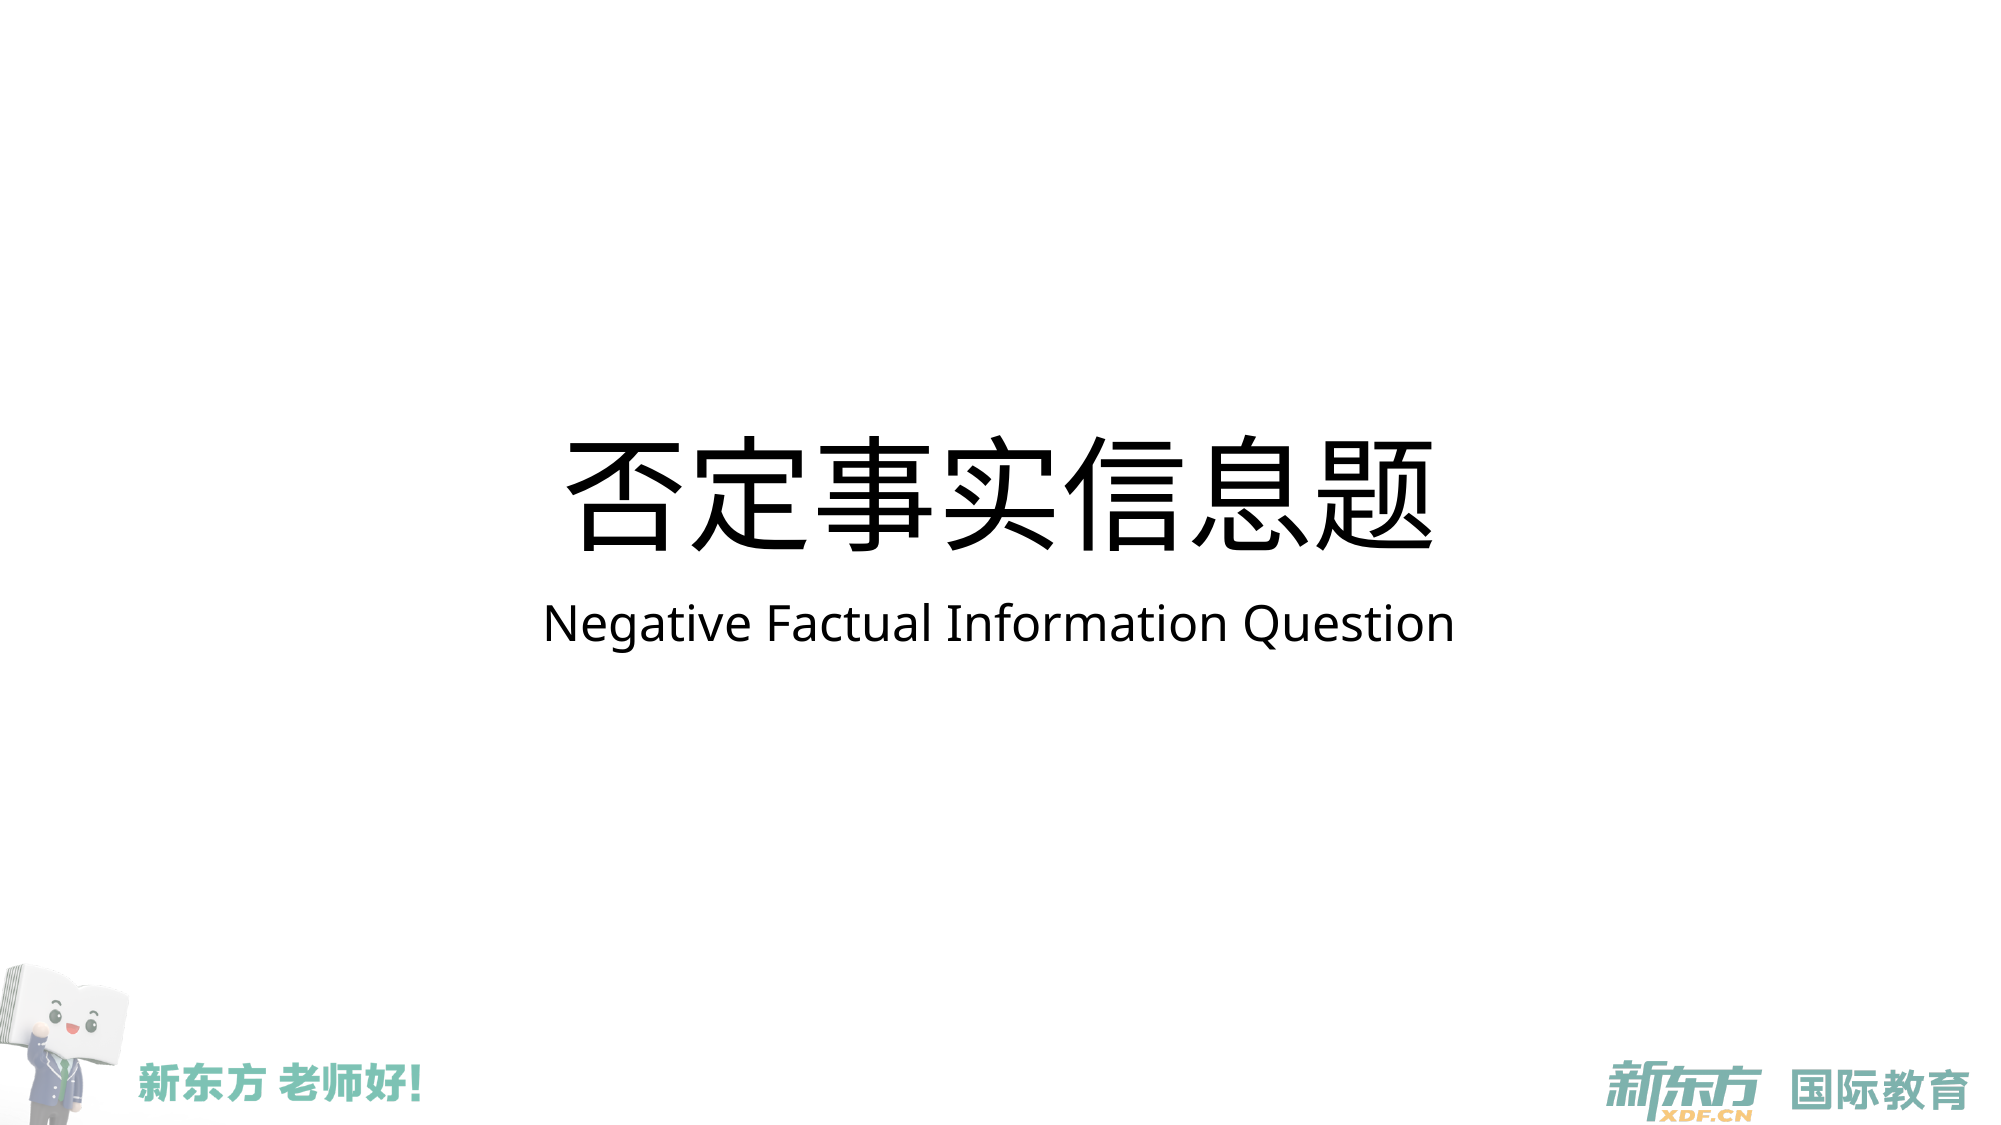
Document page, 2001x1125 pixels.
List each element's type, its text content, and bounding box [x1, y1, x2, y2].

subtitle Negative Factual Information Question [249, 590, 1750, 863]
title 否定事实信息题 [249, 184, 1750, 576]
table_cell 并列 [138, 1062, 420, 1102]
table_cell 并列 [1572, 1036, 2000, 1125]
